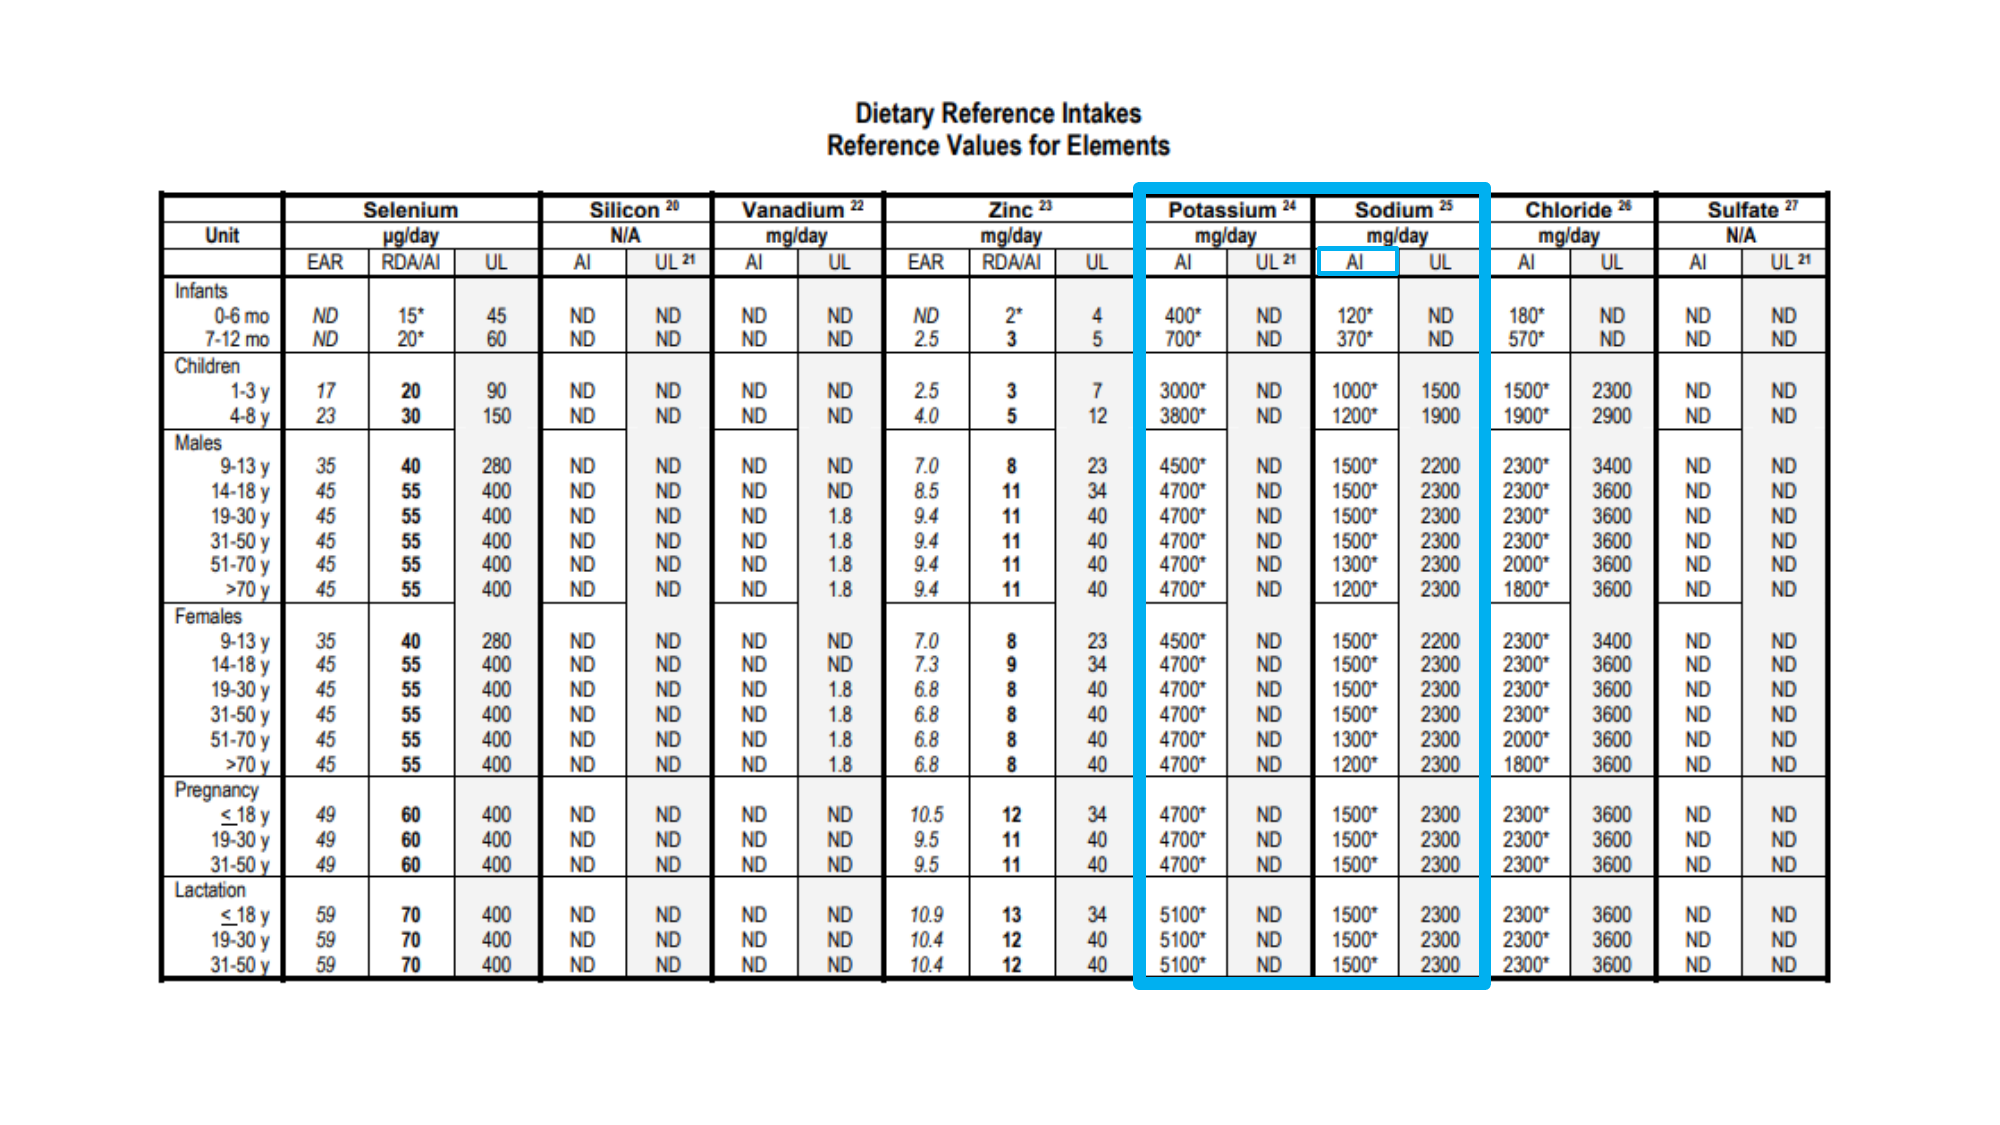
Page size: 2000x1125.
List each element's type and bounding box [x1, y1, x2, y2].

picture [127, 91, 1873, 995]
